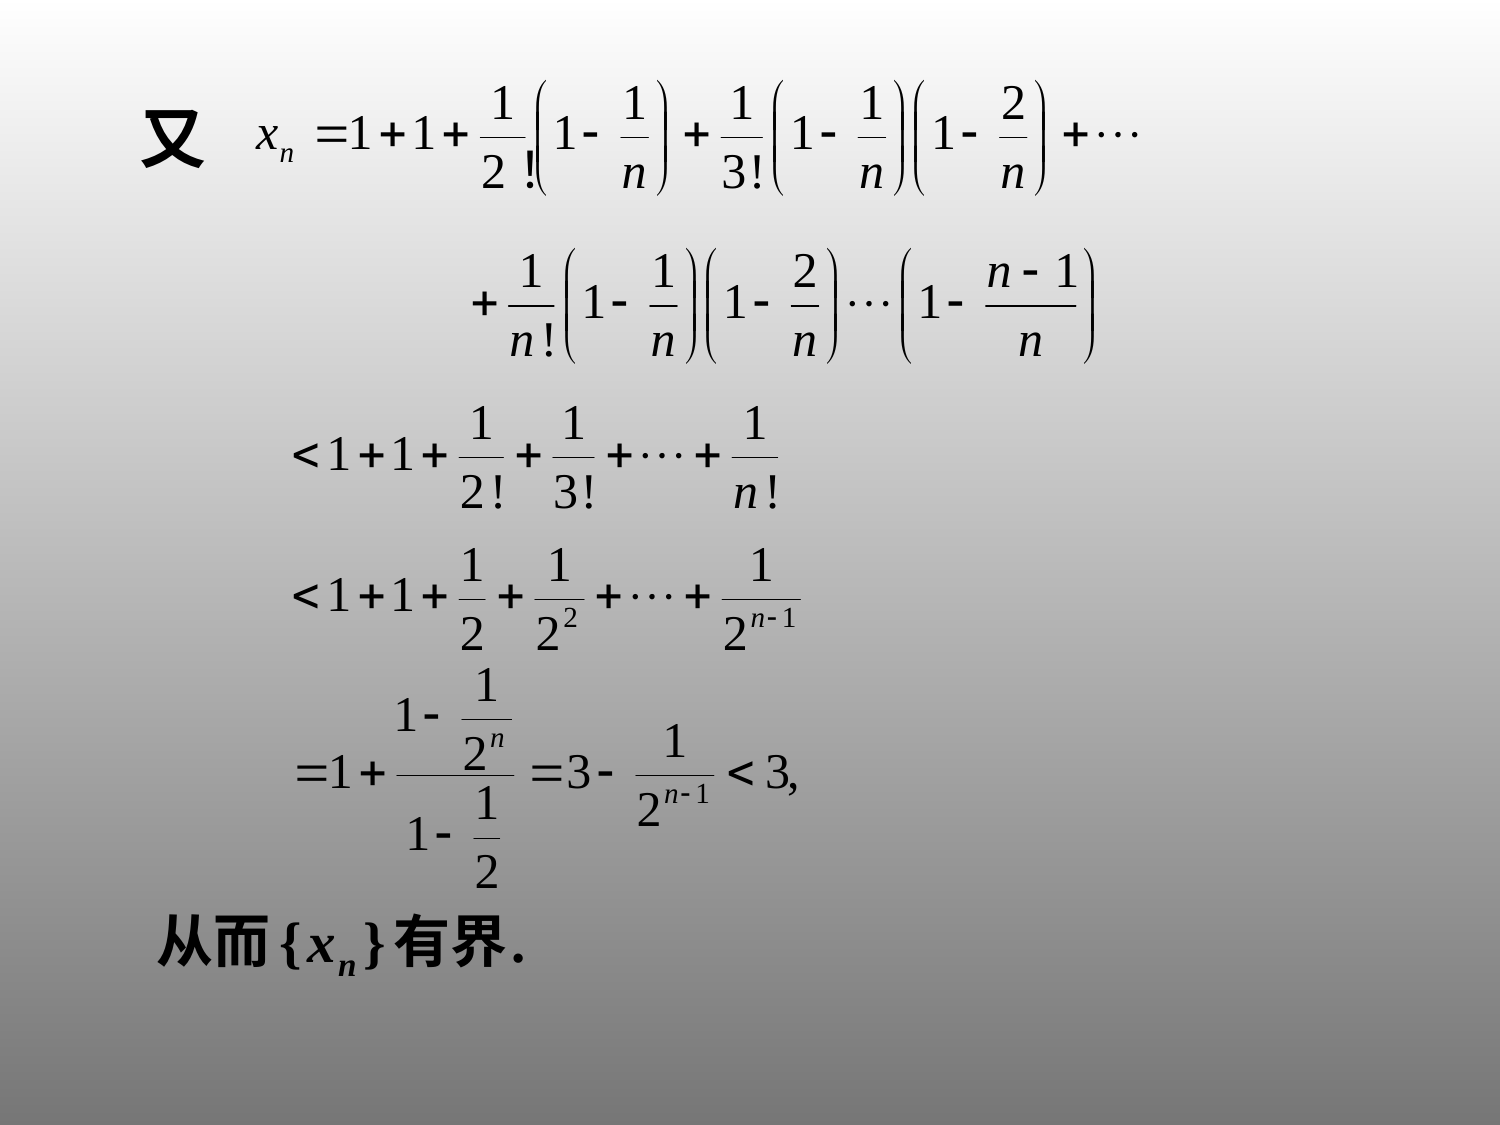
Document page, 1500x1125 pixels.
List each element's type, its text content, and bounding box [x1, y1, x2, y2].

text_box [147, 904, 562, 991]
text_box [289, 538, 807, 655]
text_box 又 [125, 89, 244, 185]
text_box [288, 656, 815, 895]
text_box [289, 396, 784, 514]
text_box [466, 243, 1117, 369]
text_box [249, 74, 1144, 201]
